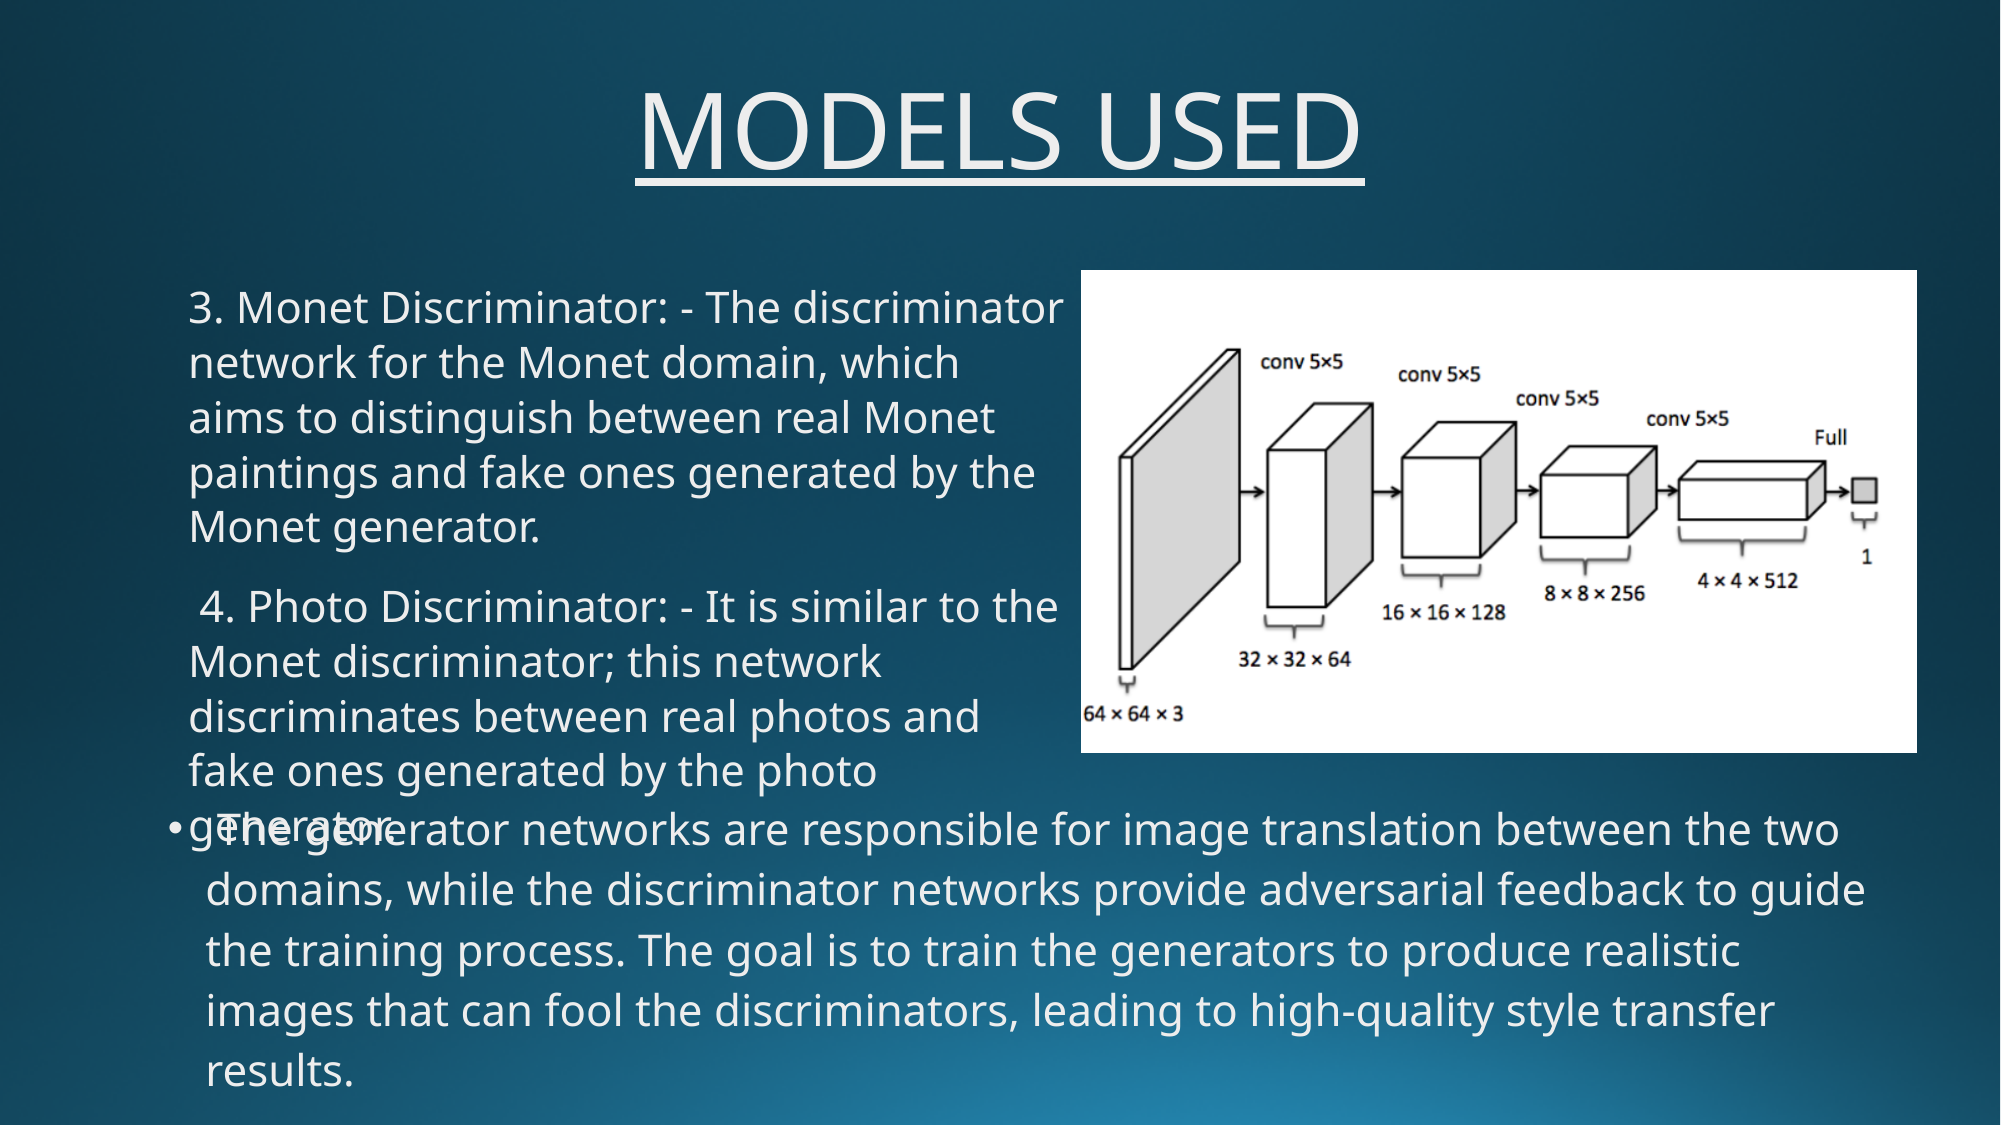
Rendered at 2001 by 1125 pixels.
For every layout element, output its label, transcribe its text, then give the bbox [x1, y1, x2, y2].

title MODELS USED [137, 26, 1863, 245]
text_box The generator networks are responsible for image translation between the two domains, while the discriminator networks provide adversarial feedback to guide the training process. The goal is to train the generators to produce realistic images that can fool the discriminators, leading to high-quality style transfer results. [152, 778, 1917, 1111]
picture [0, 0, 2001, 1125]
list 3. Monet Discriminator: - The discriminator network for the Monet domain, which aims to distinguish between real Monet paintings and fake ones generated by the Monet generator. 4. Photo Discriminator: - It is similar to the Monet discriminator; this network discriminates between real photos and fake ones generated by the photo generator. [135, 270, 1079, 633]
